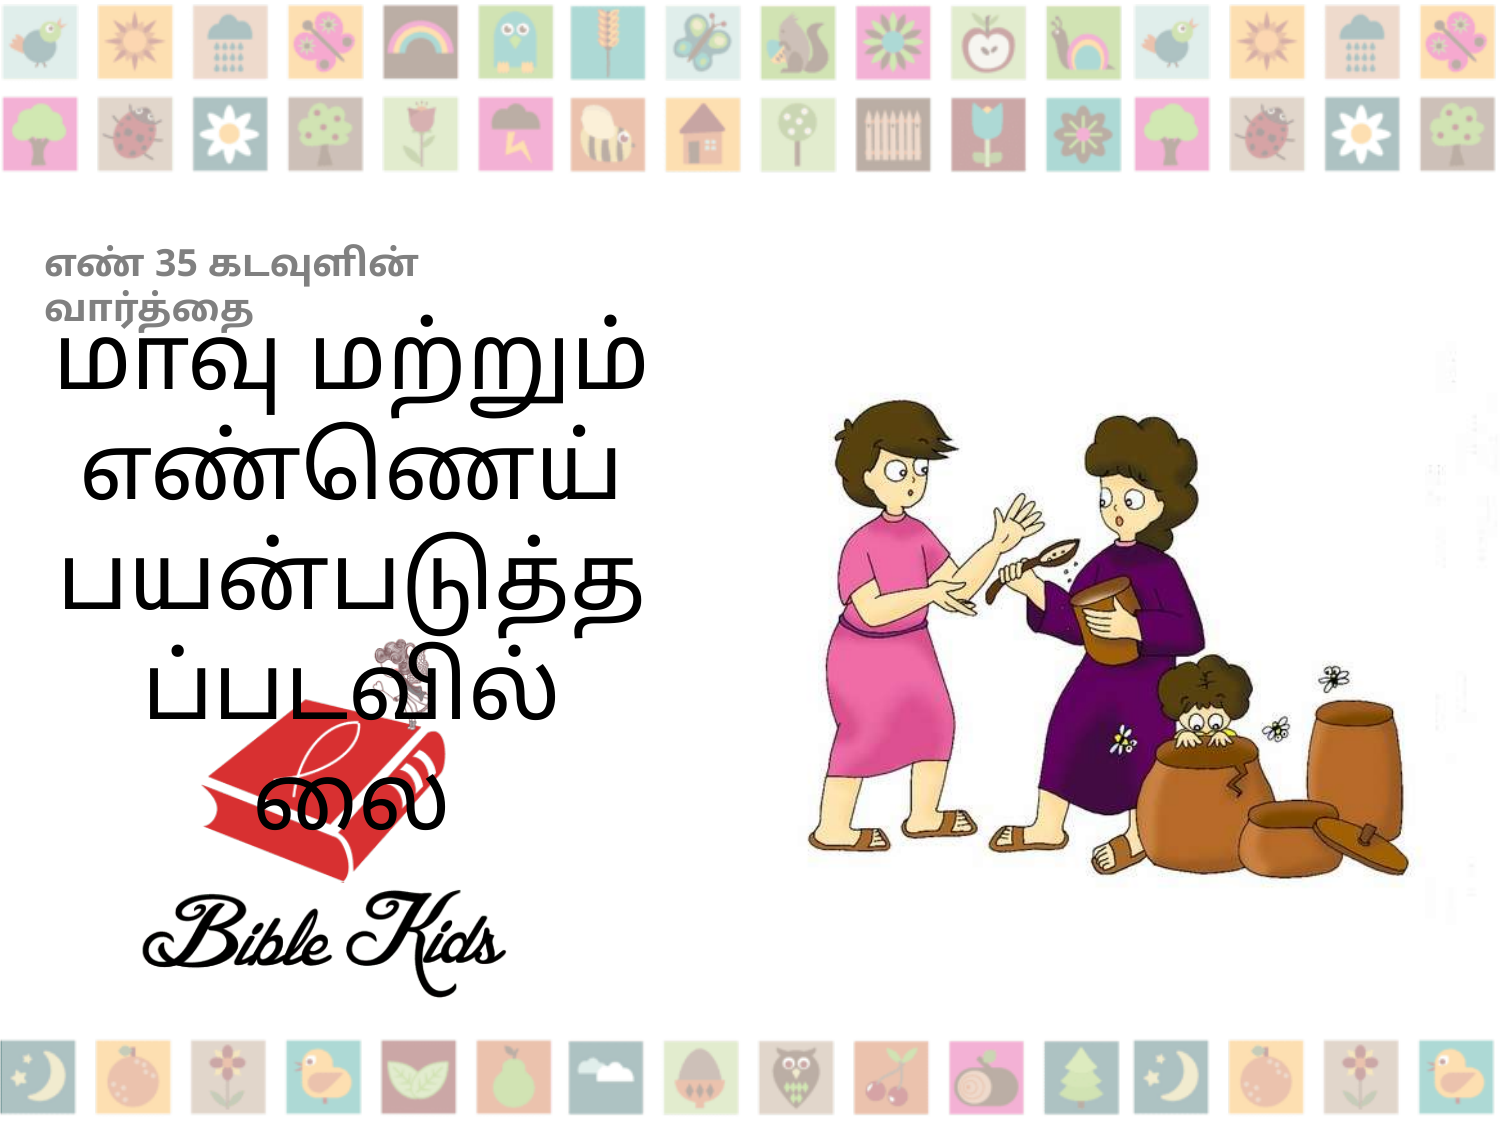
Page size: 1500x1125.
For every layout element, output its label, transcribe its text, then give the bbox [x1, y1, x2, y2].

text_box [0, 1028, 1500, 1118]
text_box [0, 3, 1500, 181]
picture [664, 331, 1500, 925]
text_box எண் 35 கடவுளின் வார்த்தை [29, 231, 526, 290]
text_box மாவு மற்றும் எண்ணெய் பயன்படுத்தப்படவில்லை [29, 290, 675, 856]
picture [117, 600, 544, 1027]
